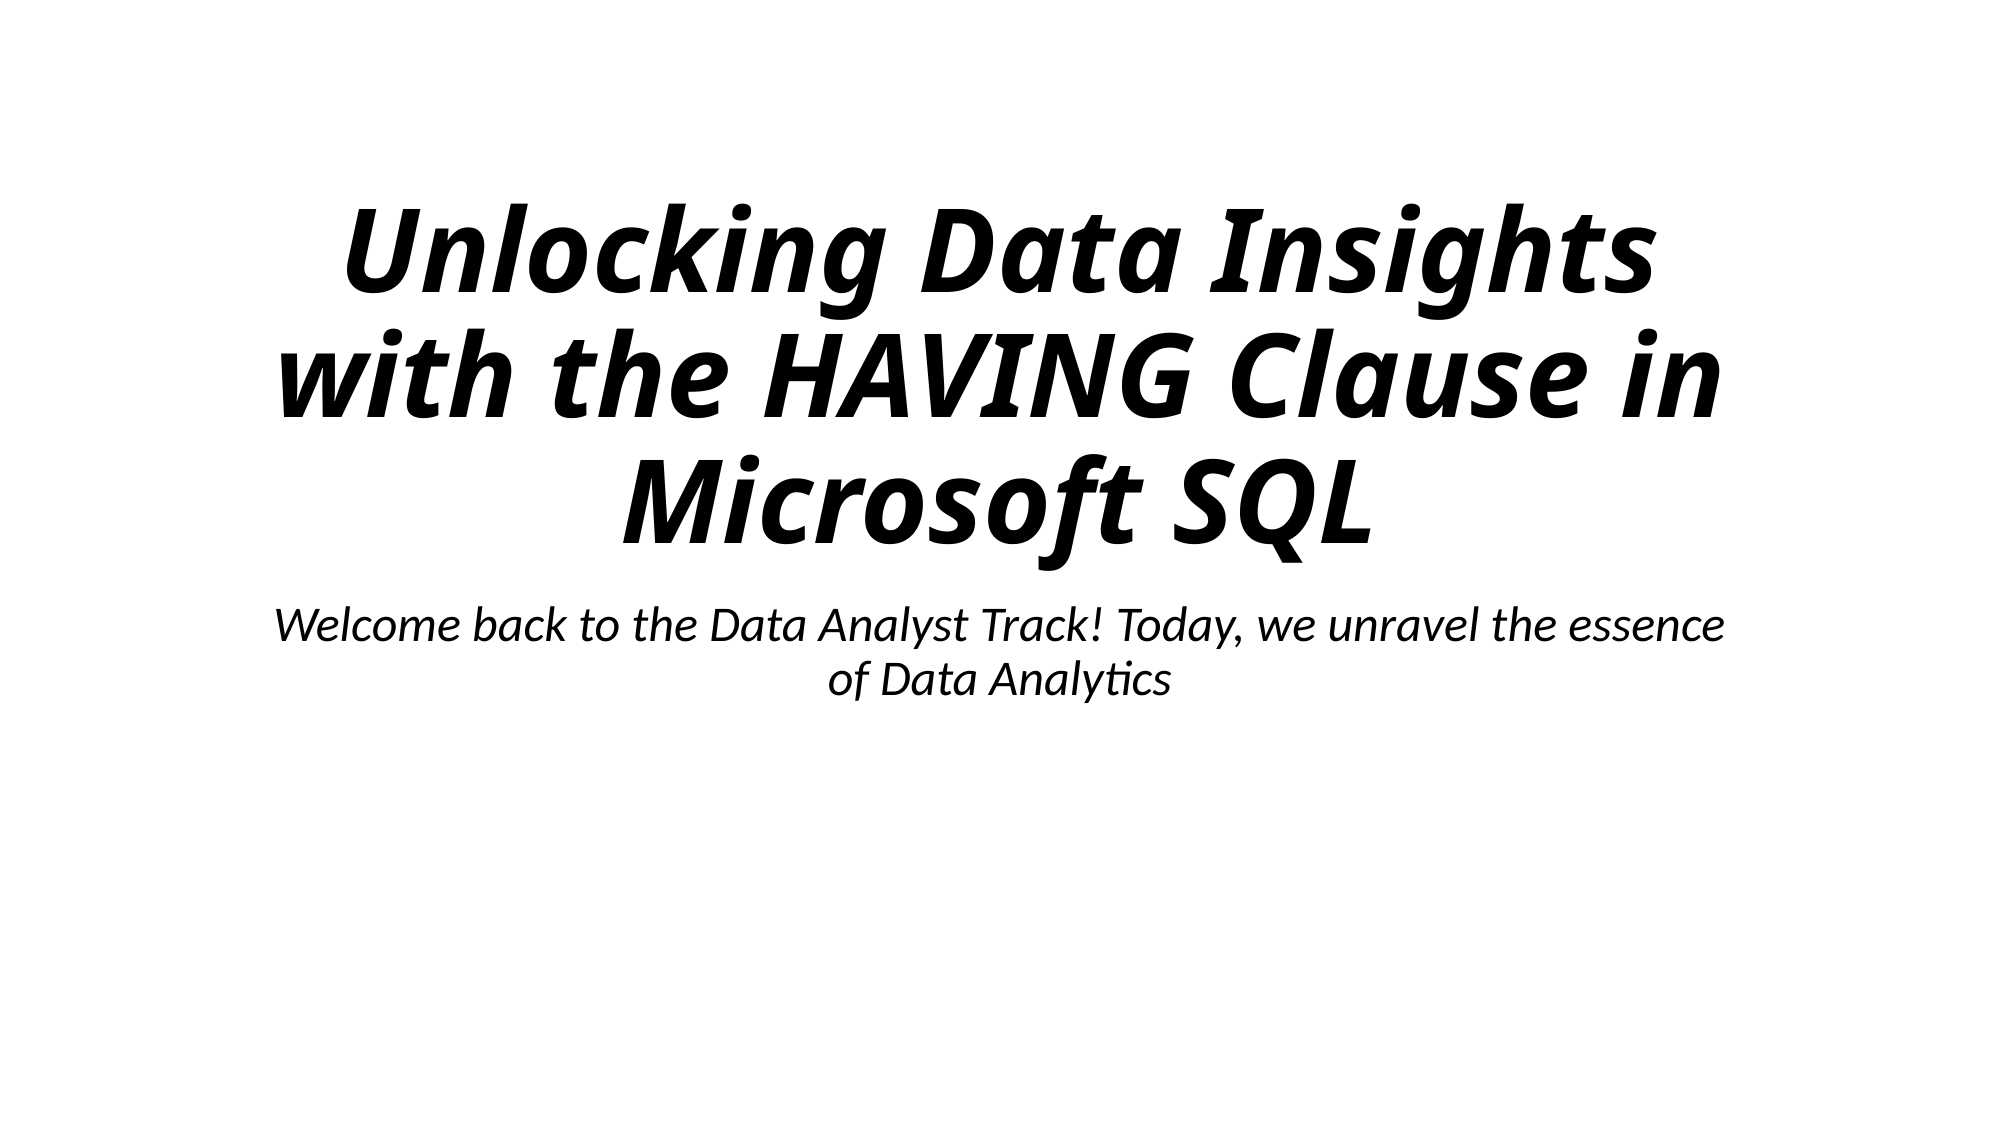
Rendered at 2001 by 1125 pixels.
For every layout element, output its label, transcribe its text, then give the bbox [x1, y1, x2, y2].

title Unlocking Data Insights with the HAVING Clause in Microsoft SQL [249, 184, 1750, 576]
subtitle Welcome back to the Data Analyst Track! Today, we unravel the essence of Data Analytics [249, 590, 1750, 863]
